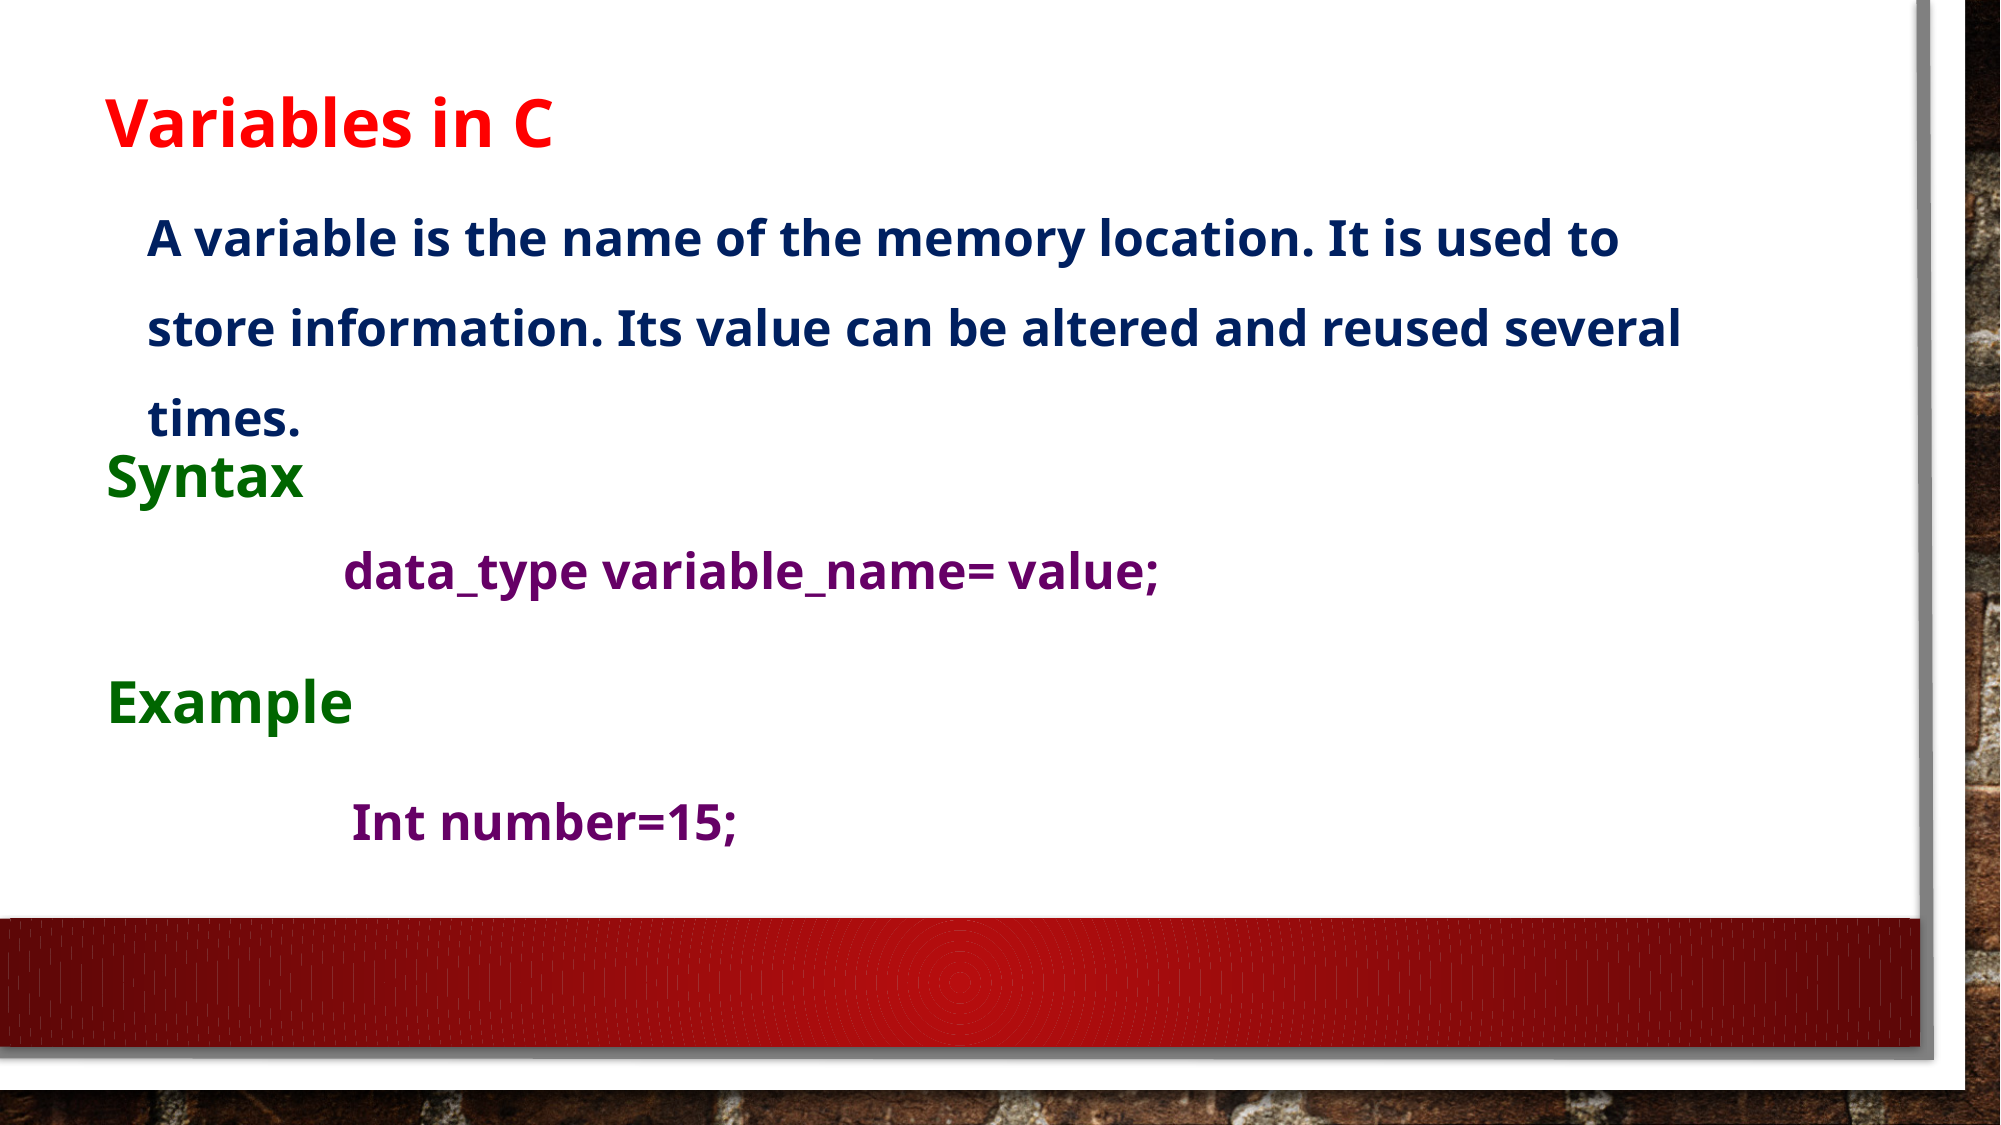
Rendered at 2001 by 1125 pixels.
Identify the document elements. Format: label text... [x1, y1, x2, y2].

picture [0, 0, 2001, 1125]
text_box Syntax [92, 431, 320, 517]
text_box A variable is the name of the memory location. It is used to store information. Its value can be altered and reused several times. [132, 169, 1760, 454]
text_box data_type variable_name= value; [328, 532, 1188, 607]
text_box Example [91, 657, 369, 743]
text_box Variables in C [91, 73, 571, 168]
picture [0, 0, 1919, 918]
text_box Int number=15; [337, 783, 753, 859]
